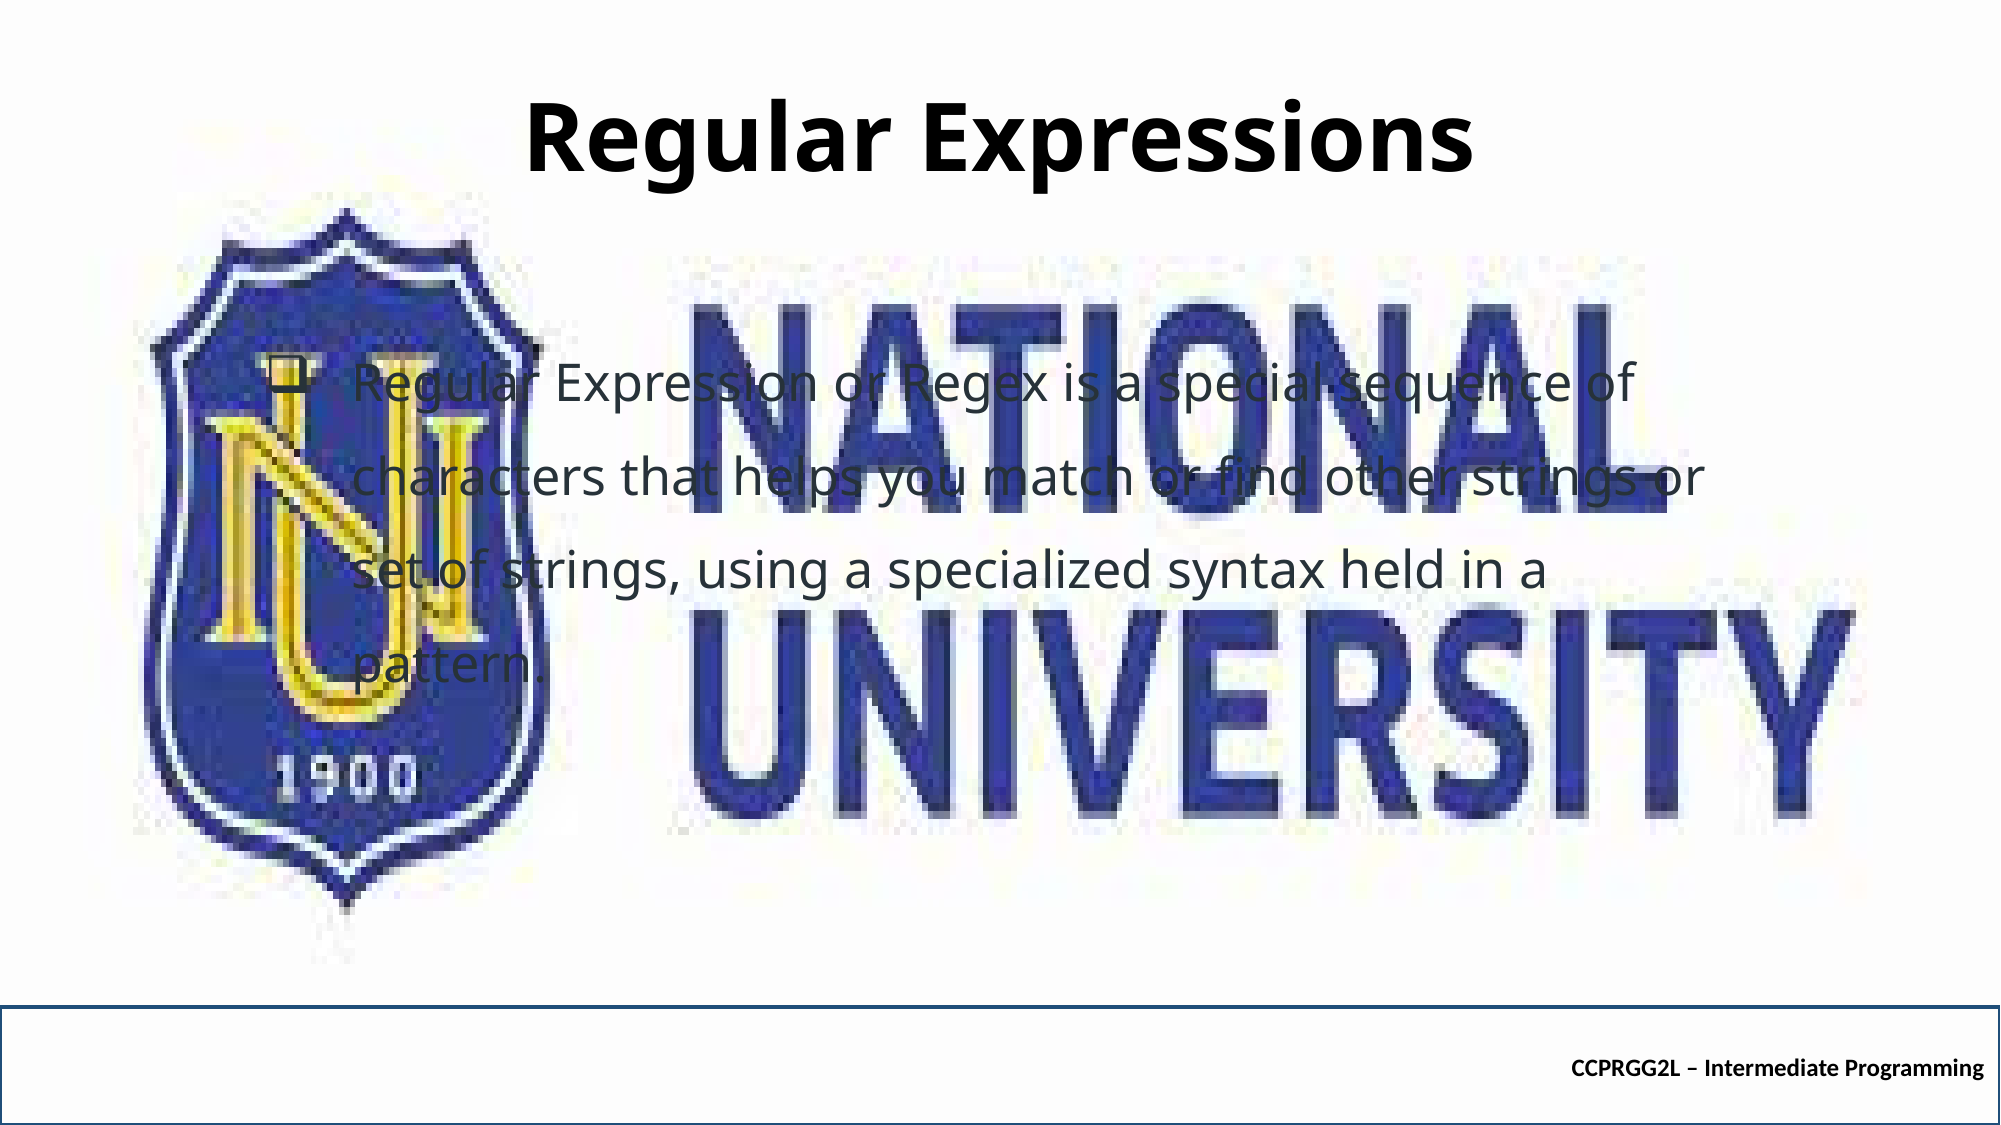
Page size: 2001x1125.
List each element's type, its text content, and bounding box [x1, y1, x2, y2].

footer CCPRGG2L – Intermediate Programming [0, 1007, 2000, 1125]
title Regular Expressions [249, 81, 1750, 200]
picture [0, 0, 2000, 1007]
text_box Regular Expression or Regex is a special sequence of characters that helps you match or find other strings or set of strings, using a specialized syntax held in a pattern. [249, 248, 1750, 953]
